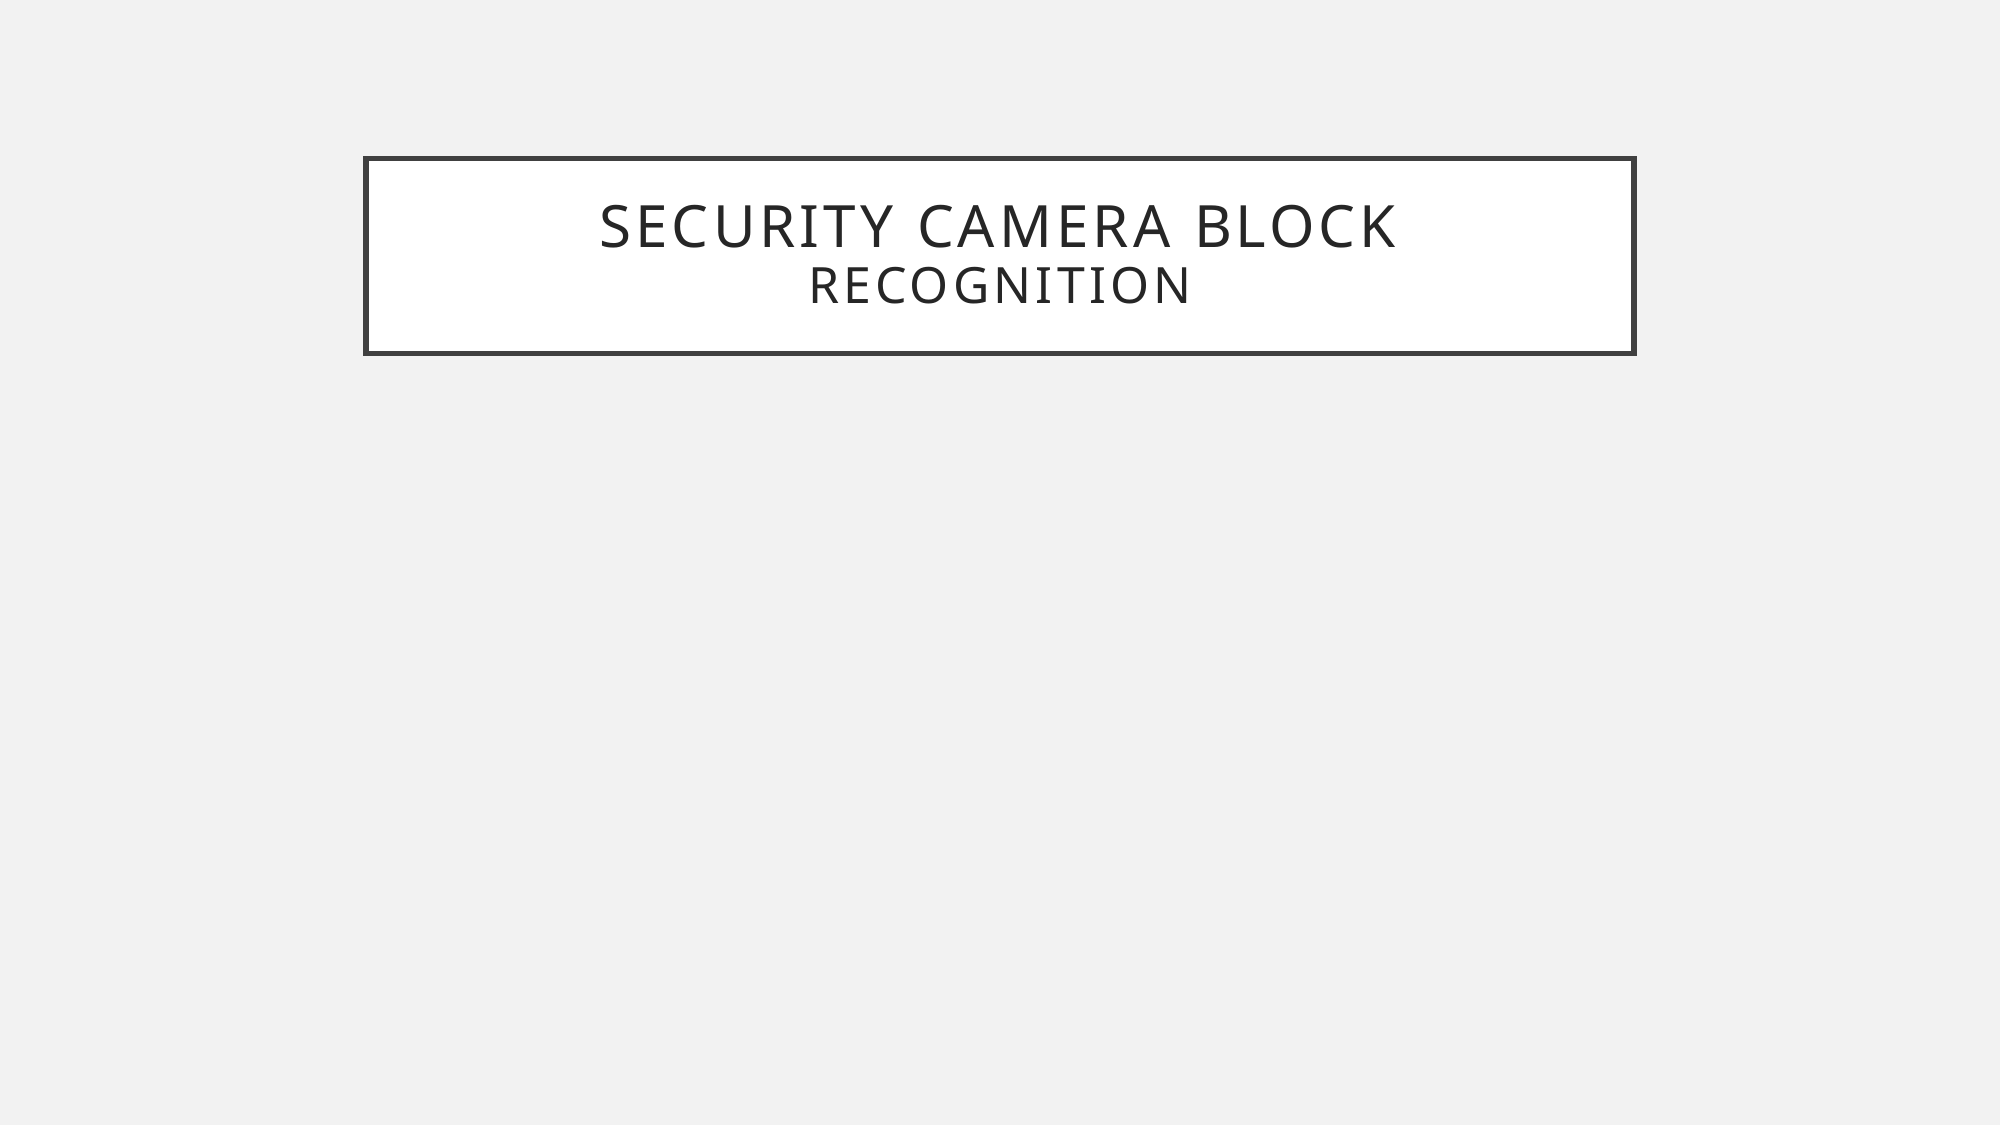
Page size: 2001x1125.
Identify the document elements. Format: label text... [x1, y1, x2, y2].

title Security Camera Block Recognition [363, 156, 1637, 356]
